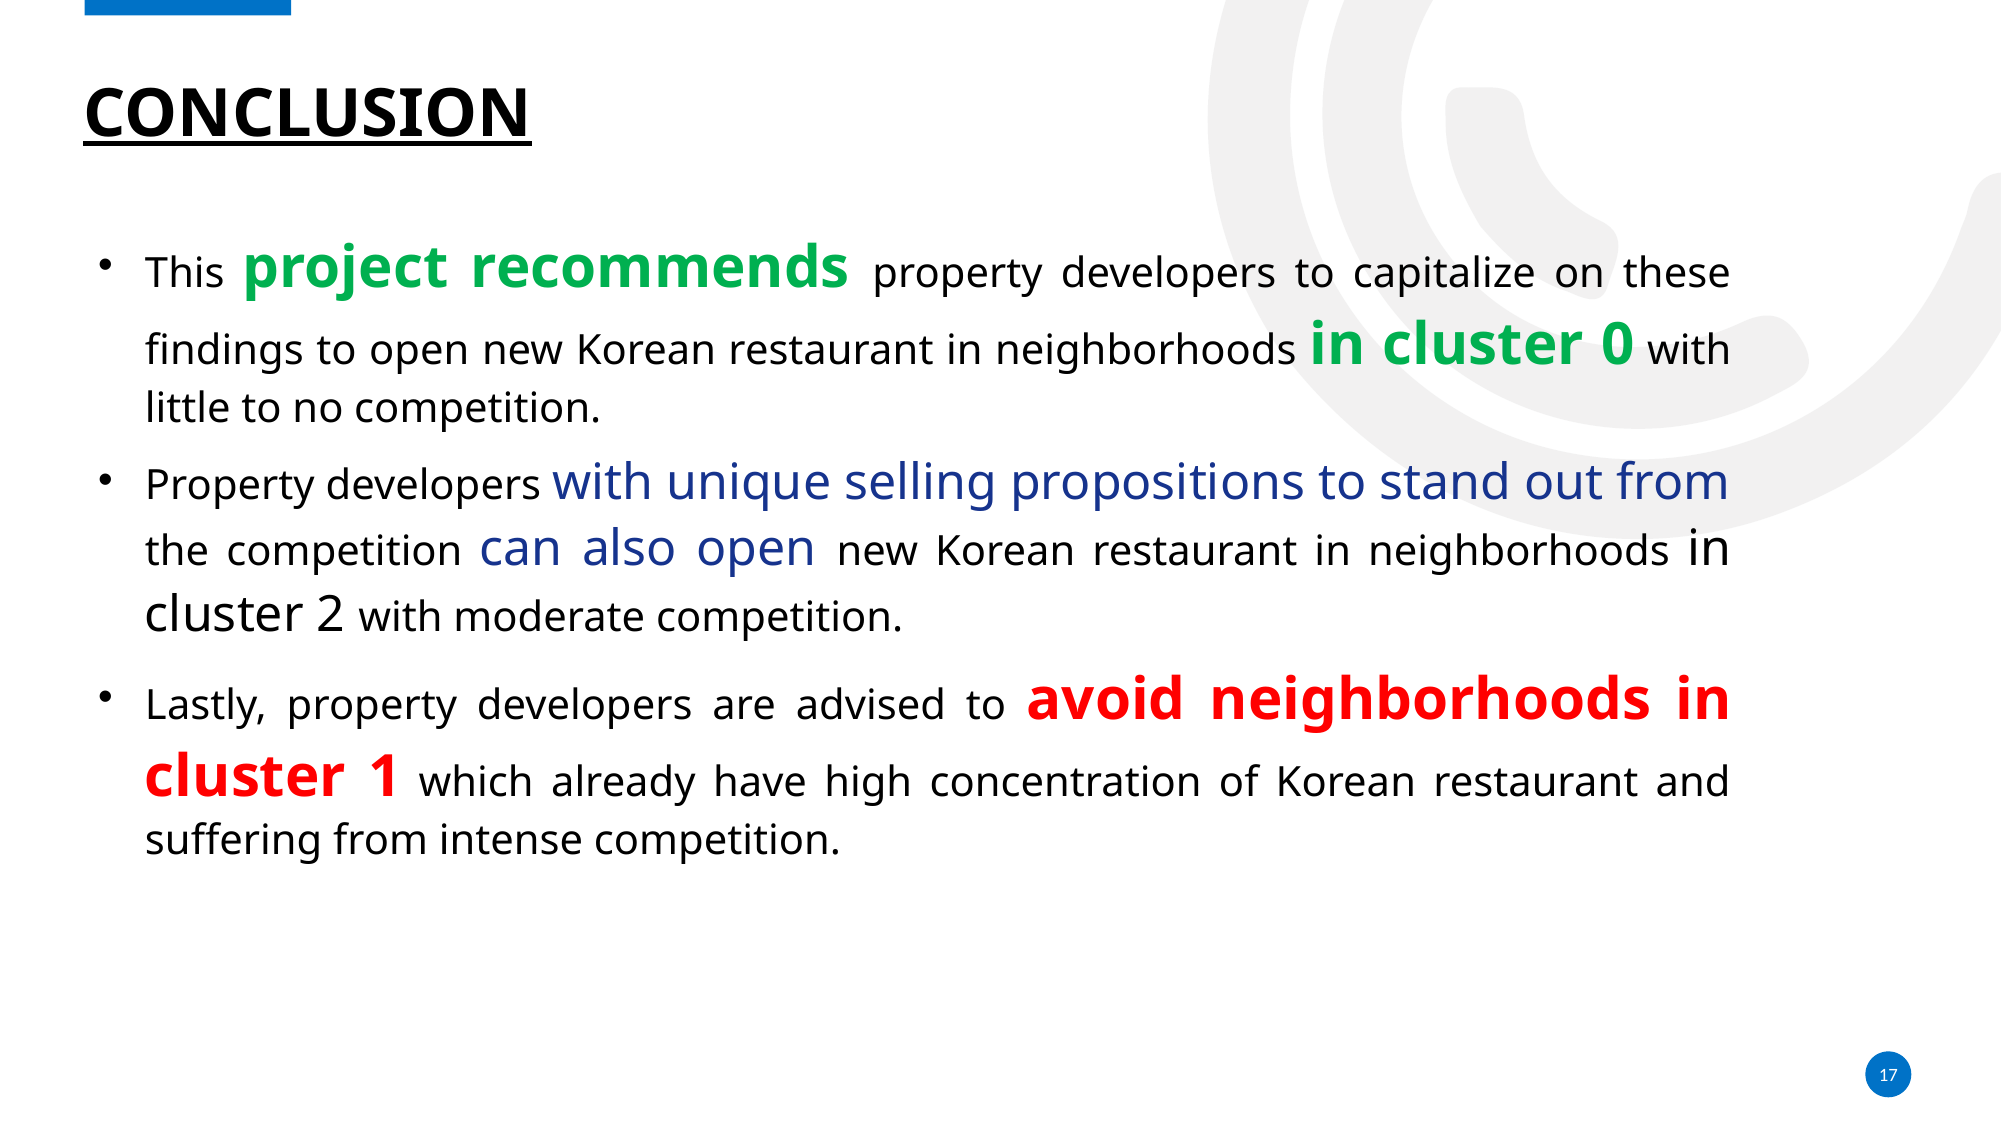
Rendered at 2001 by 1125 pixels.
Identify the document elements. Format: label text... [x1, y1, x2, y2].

slide_number 17 [1864, 1059, 1913, 1090]
title CONCLUSION [83, 0, 1913, 151]
text_box This project recommends property developers to capitalize on these findings to open new Korean restaurant in neighborhoods in cluster 0 with little to no competition. Property developers with unique selling propositions to stand out from the competition can also open new Korean restaurant in neighborhoods in cluster 2 with moderate competition. Lastly, property developers are advised to avoid neighborhoods in cluster 1 which already have high concentration of Korean restaurant and suffering from intense competition. [83, 214, 1746, 871]
